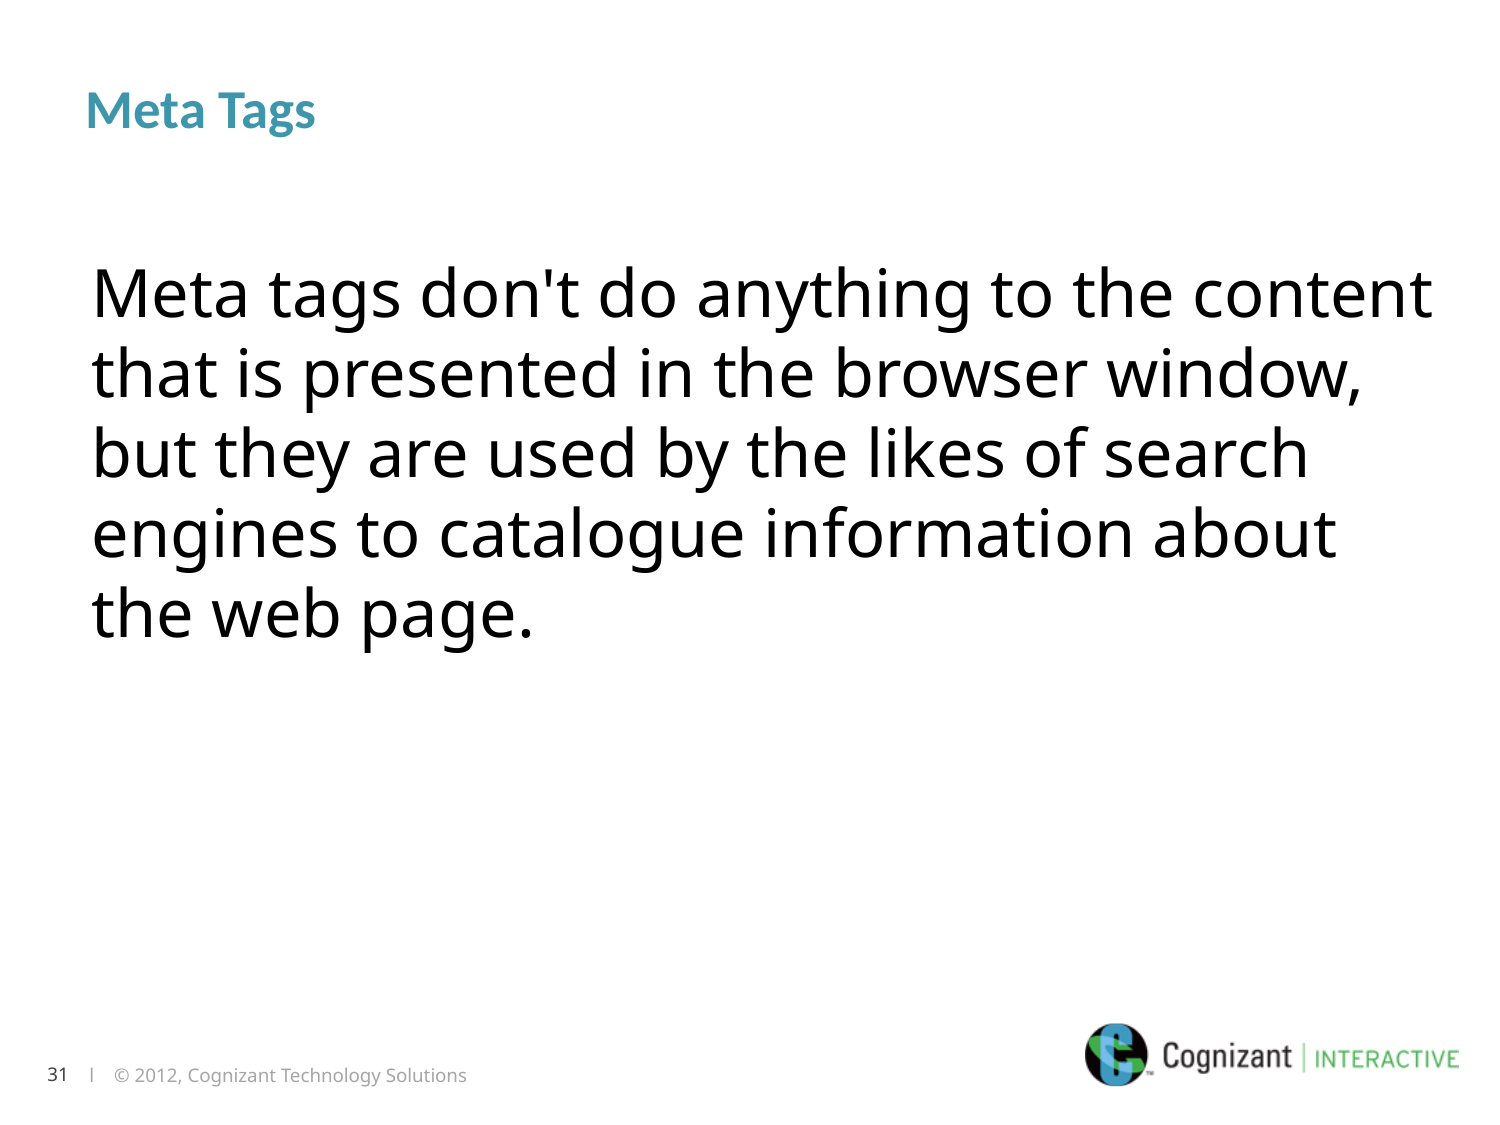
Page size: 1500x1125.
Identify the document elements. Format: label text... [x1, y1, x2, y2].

picture [1085, 1022, 1459, 1088]
text_box Meta tags don't do anything to the content that is presented in the browser window, but they are used by the likes of search engines to catalogue information about the web page. [76, 243, 1459, 898]
title Meta Tags [70, 66, 972, 149]
